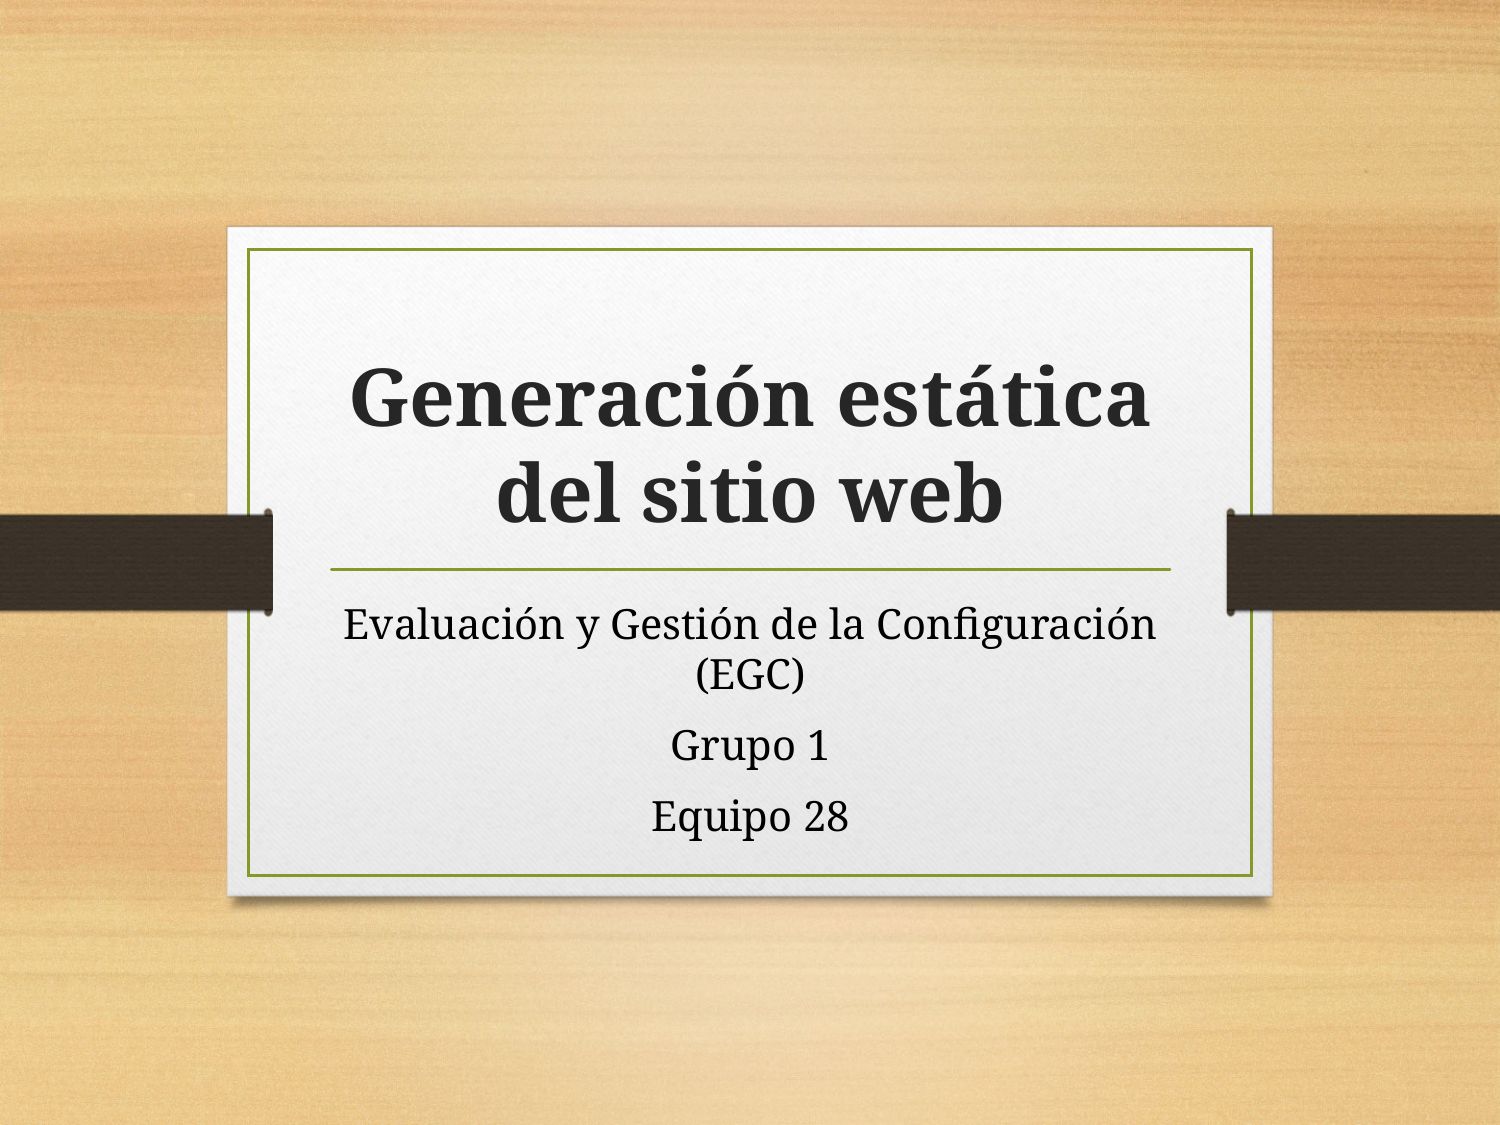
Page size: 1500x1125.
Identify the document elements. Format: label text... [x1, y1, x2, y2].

picture [0, 0, 1500, 1125]
subtitle Evaluación y Gestión de la Configuración (EGC) Grupo 1 Equipo 28 [315, 590, 1187, 817]
title Generación estática del sitio web [315, 297, 1187, 546]
